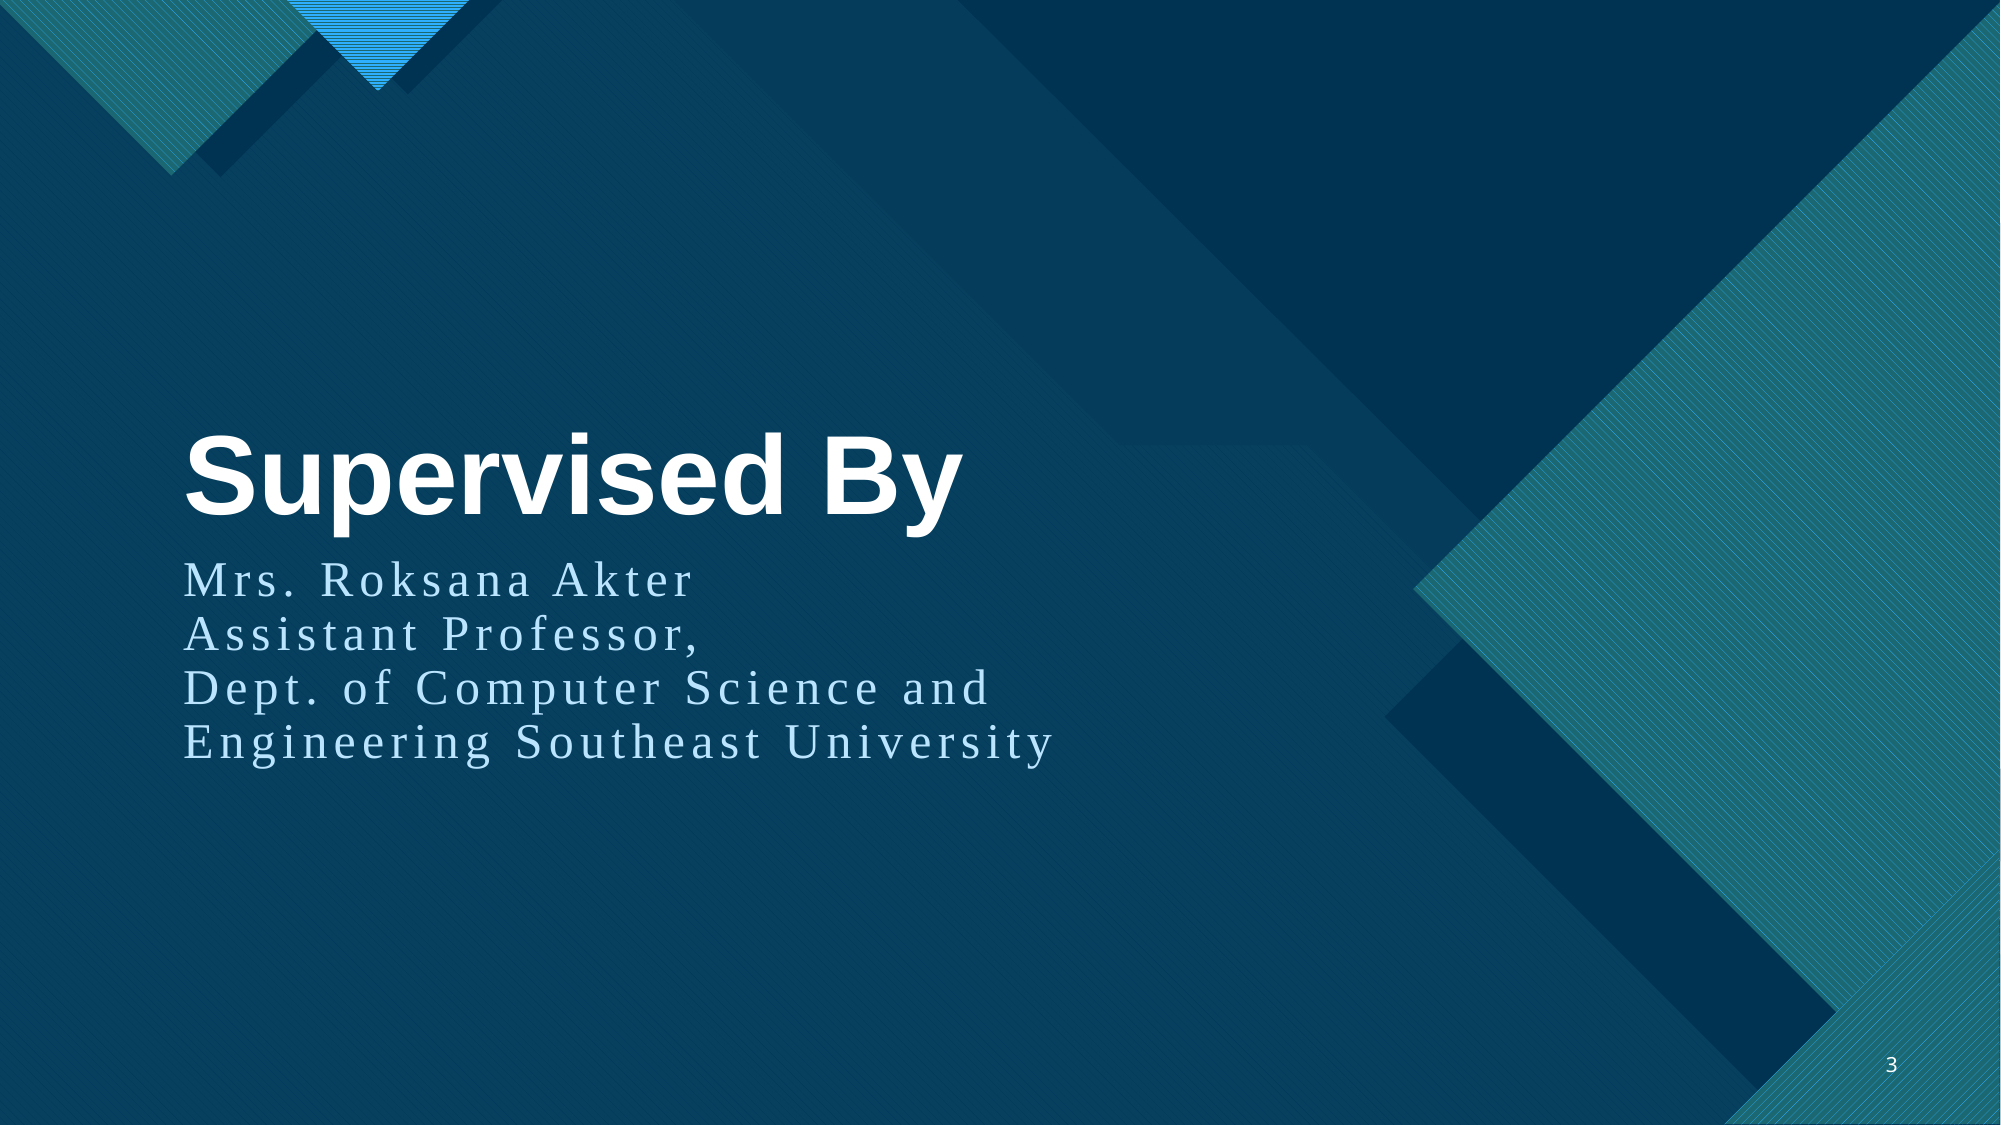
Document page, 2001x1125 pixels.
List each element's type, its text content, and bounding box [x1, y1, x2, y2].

slide_number 12 [1415, 427, 2001, 1125]
slide_number 3 [1845, 1035, 1913, 1096]
title Supervised By [168, 405, 993, 546]
list Mrs. Roksana Akter Assistant Professor, Dept. of Computer Science and Engineering Southeast University [168, 546, 1285, 827]
